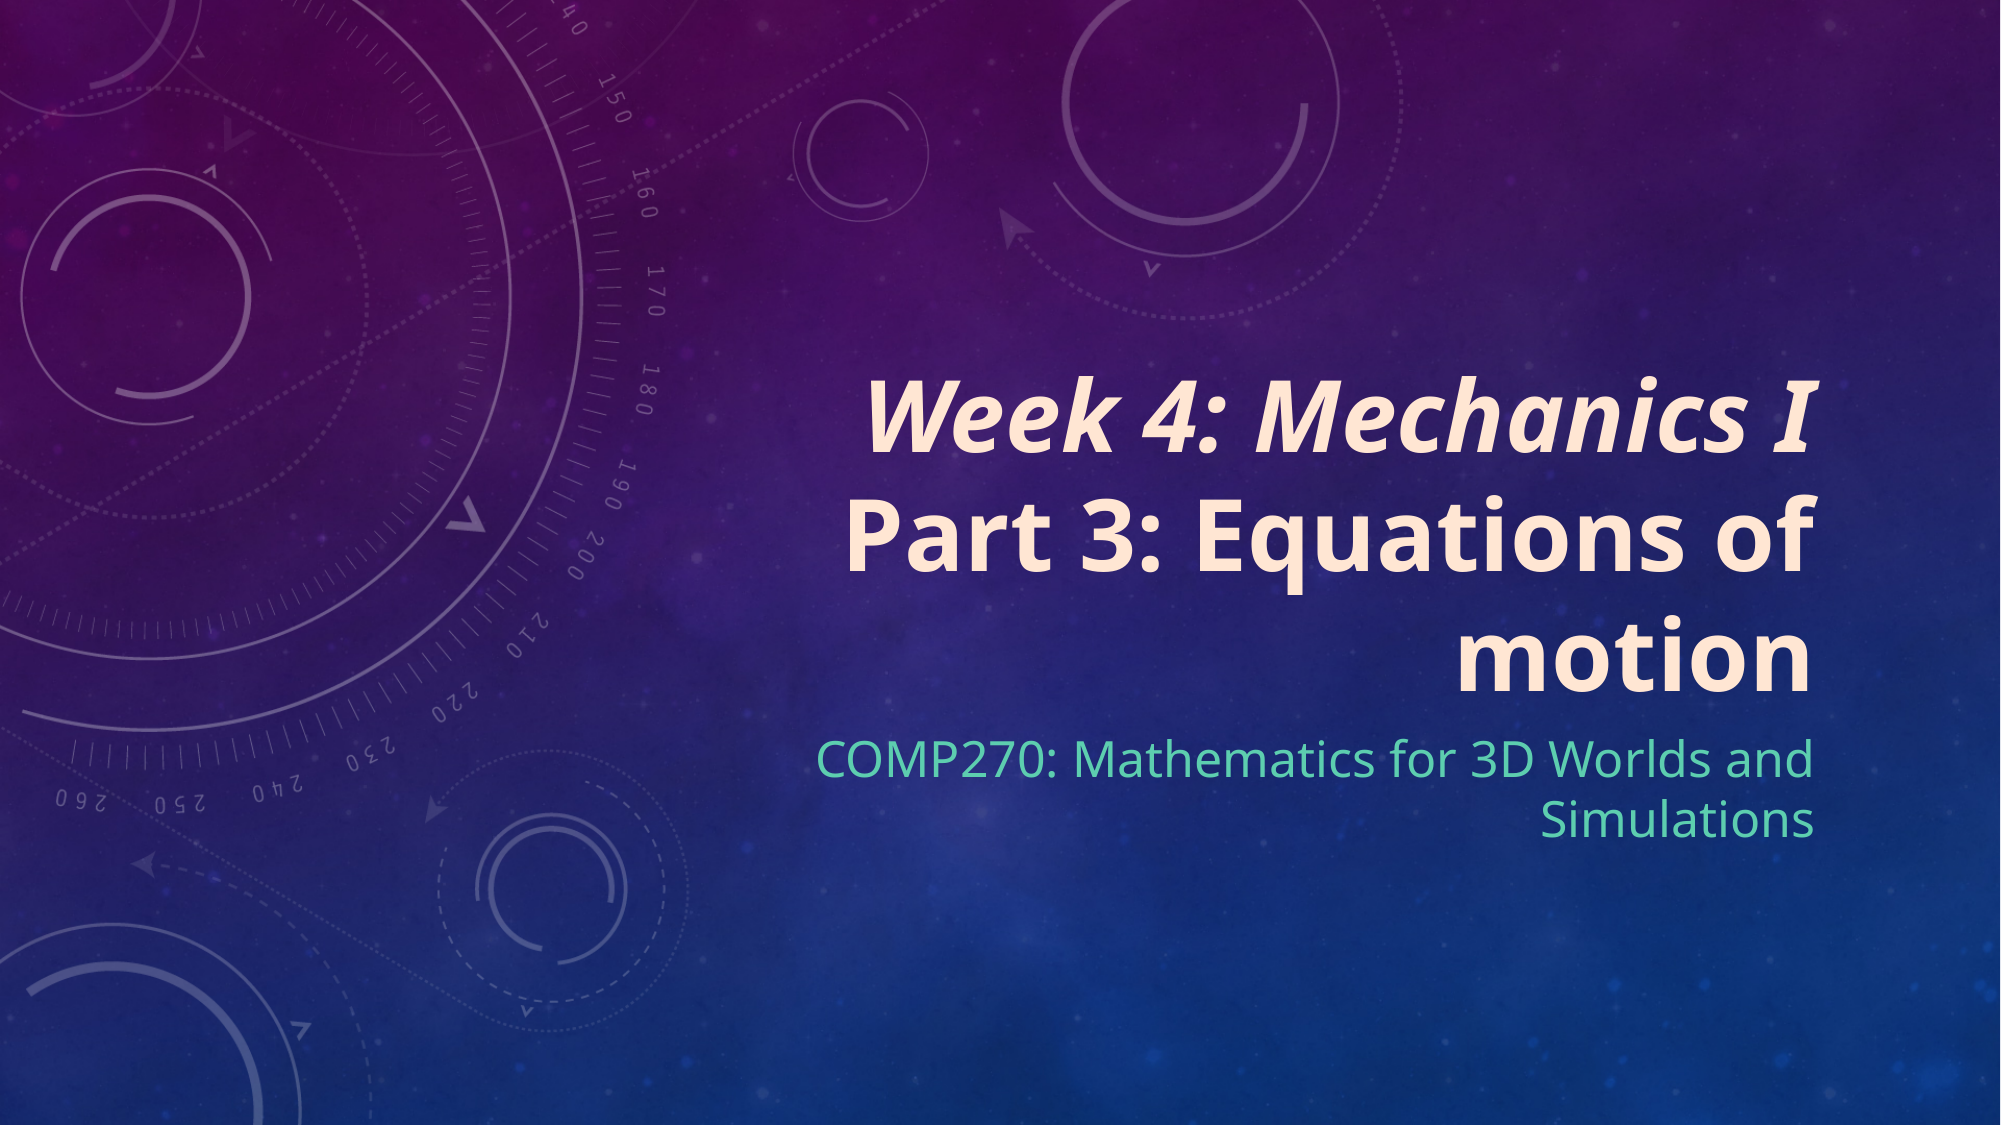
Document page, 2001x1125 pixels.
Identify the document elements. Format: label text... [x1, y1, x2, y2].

picture [0, 0, 2001, 1125]
subtitle COMP270: Mathematics for 3D Worlds and Simulations [543, 719, 1831, 950]
title Week 4: Mechanics I Part 3: Equations of motion [446, 322, 1831, 720]
